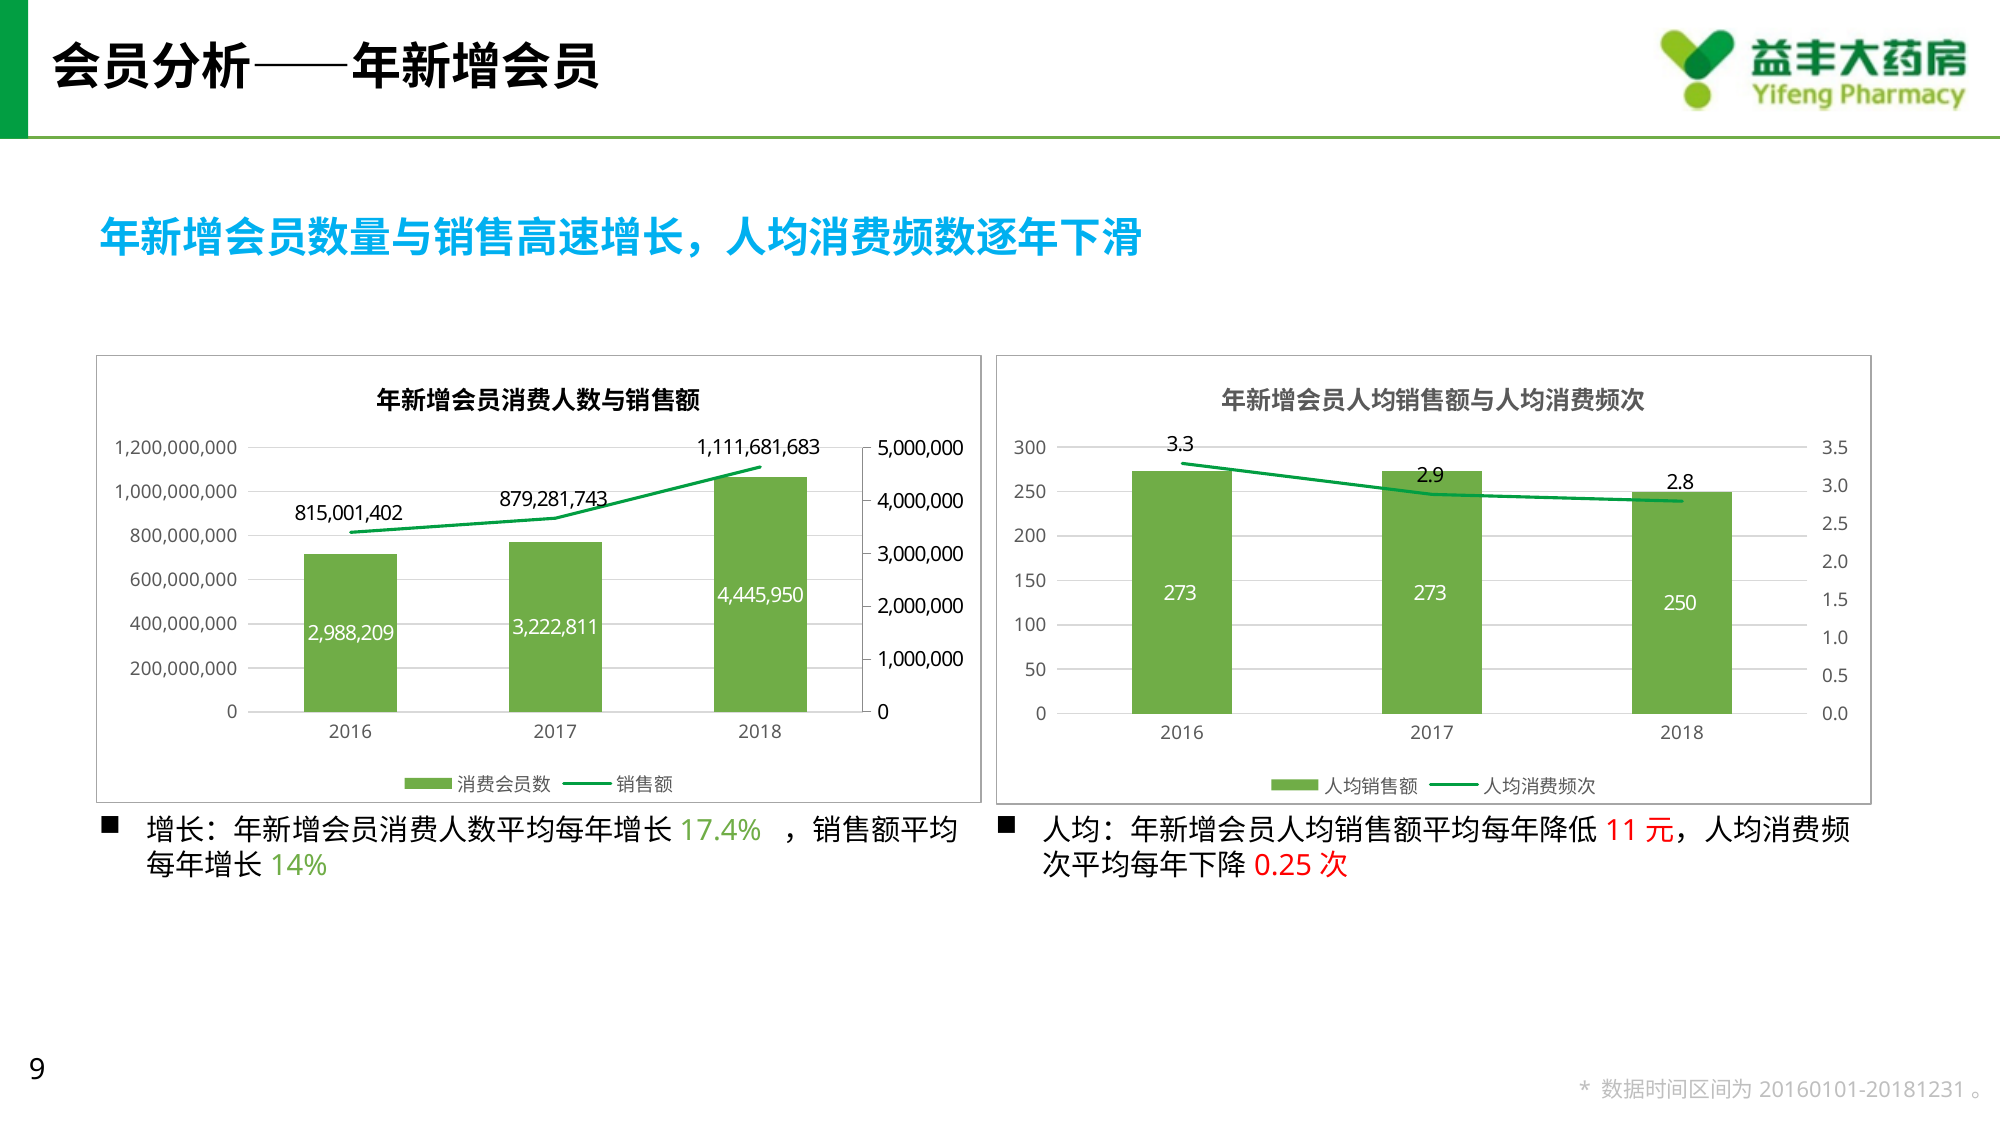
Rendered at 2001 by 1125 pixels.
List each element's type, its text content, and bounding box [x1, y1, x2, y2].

text_box [1595, 973, 1996, 1125]
text_box 增长：年新增会员消费人数平均每年增长17.4% ，销售额平均每年增长14% [99, 811, 980, 882]
text_box * 数据时间区间为20160101-20181231。 [1578, 1078, 1993, 1103]
text_box 人均：年新增会员人均销售额平均每年降低11元，人均消费频次平均每年下降0.25次 [995, 811, 1872, 882]
chart [95, 354, 982, 804]
text_box 会员分析——年新增会员 [51, 41, 996, 97]
text_box 年新增会员数量与销售高速增长，人均消费频数逐年下滑 [99, 223, 1909, 262]
chart [995, 354, 1872, 805]
picture [1640, 11, 1991, 127]
text_box [14, 1042, 150, 1103]
text_box [0, 0, 29, 140]
